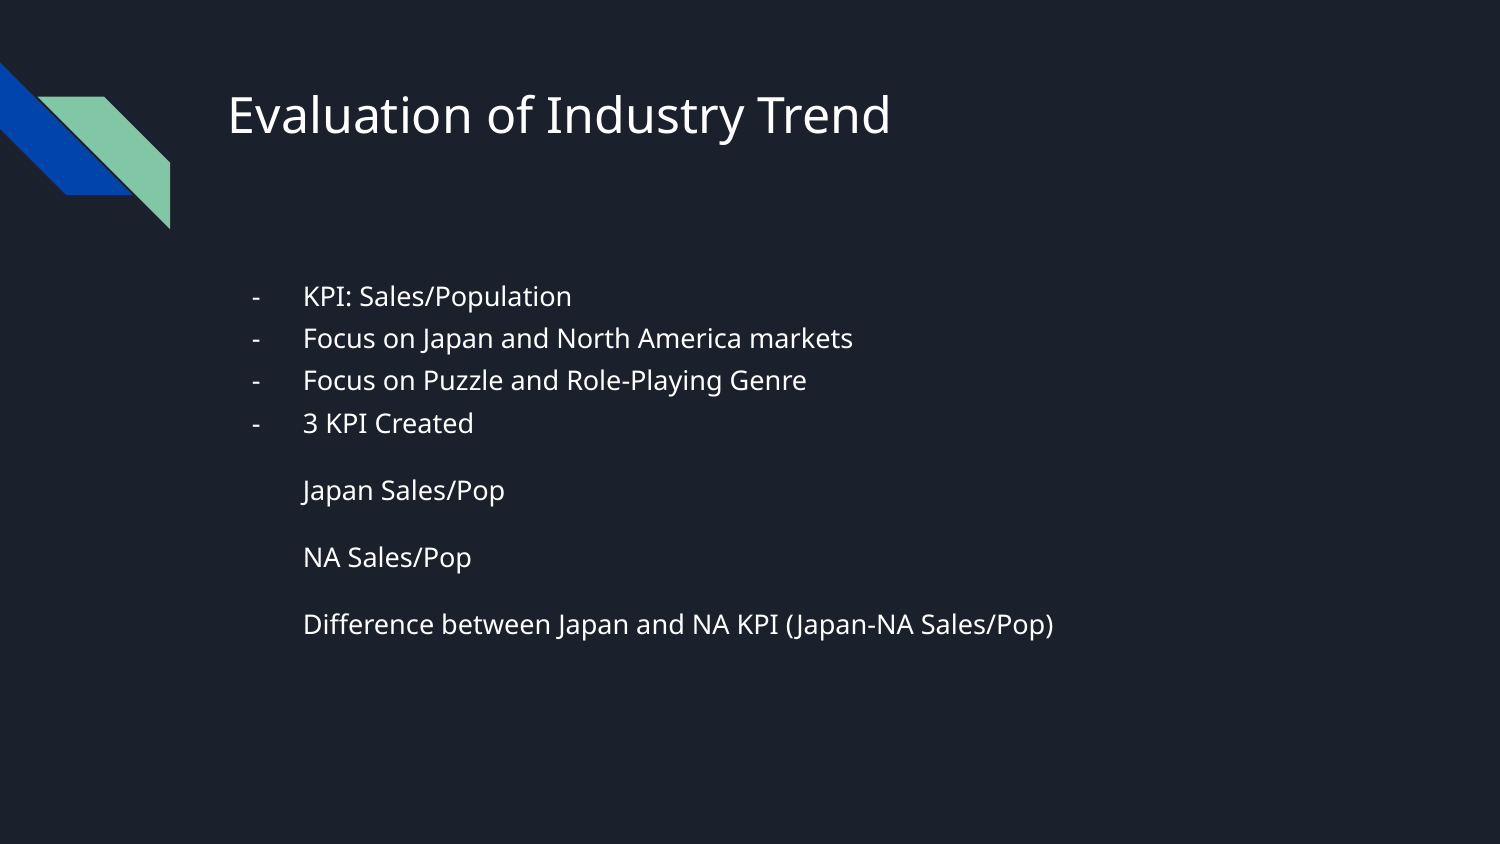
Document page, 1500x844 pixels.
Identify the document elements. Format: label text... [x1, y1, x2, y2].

title Evaluation of Industry Trend [212, 64, 1368, 215]
list KPI: Sales/Population Focus on Japan and North America markets Focus on Puzzle and Role-Playing Genre 3 KPI Created Japan Sales/Pop NA Sales/Pop Difference between Japan and NA KPI (Japan-NA Sales/Pop) [212, 257, 1368, 735]
